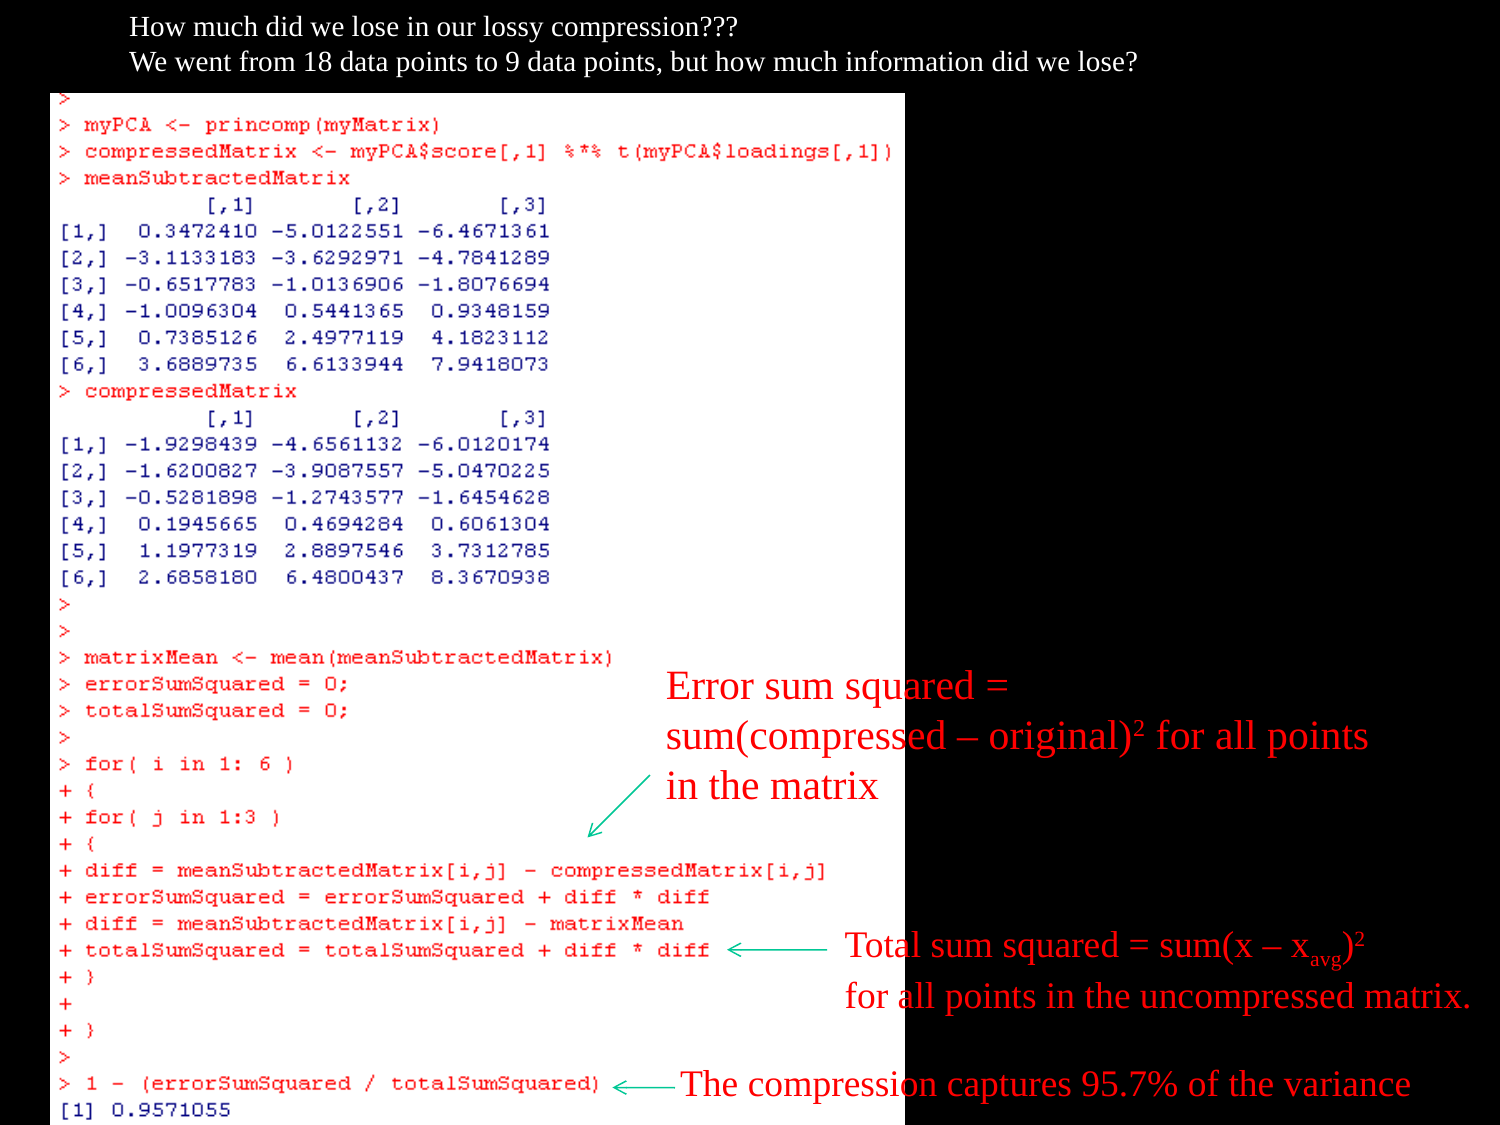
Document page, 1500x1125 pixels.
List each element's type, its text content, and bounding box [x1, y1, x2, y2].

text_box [587, 774, 651, 838]
text_box Total sum squared = sum(x – xavg)2 for all points in the uncompressed matrix. [909, 912, 1488, 1024]
text_box Error sum squared = sum(compressed – original)2 for all points in the matrix [909, 650, 1385, 815]
picture [49, 93, 906, 1125]
text_box The compression captures 95.7% of the variance [909, 1051, 1428, 1112]
text_box How much did we lose in our lossy compression??? We went from 18 data points to 9 data points, but how much information did we lose? [114, 0, 1155, 85]
